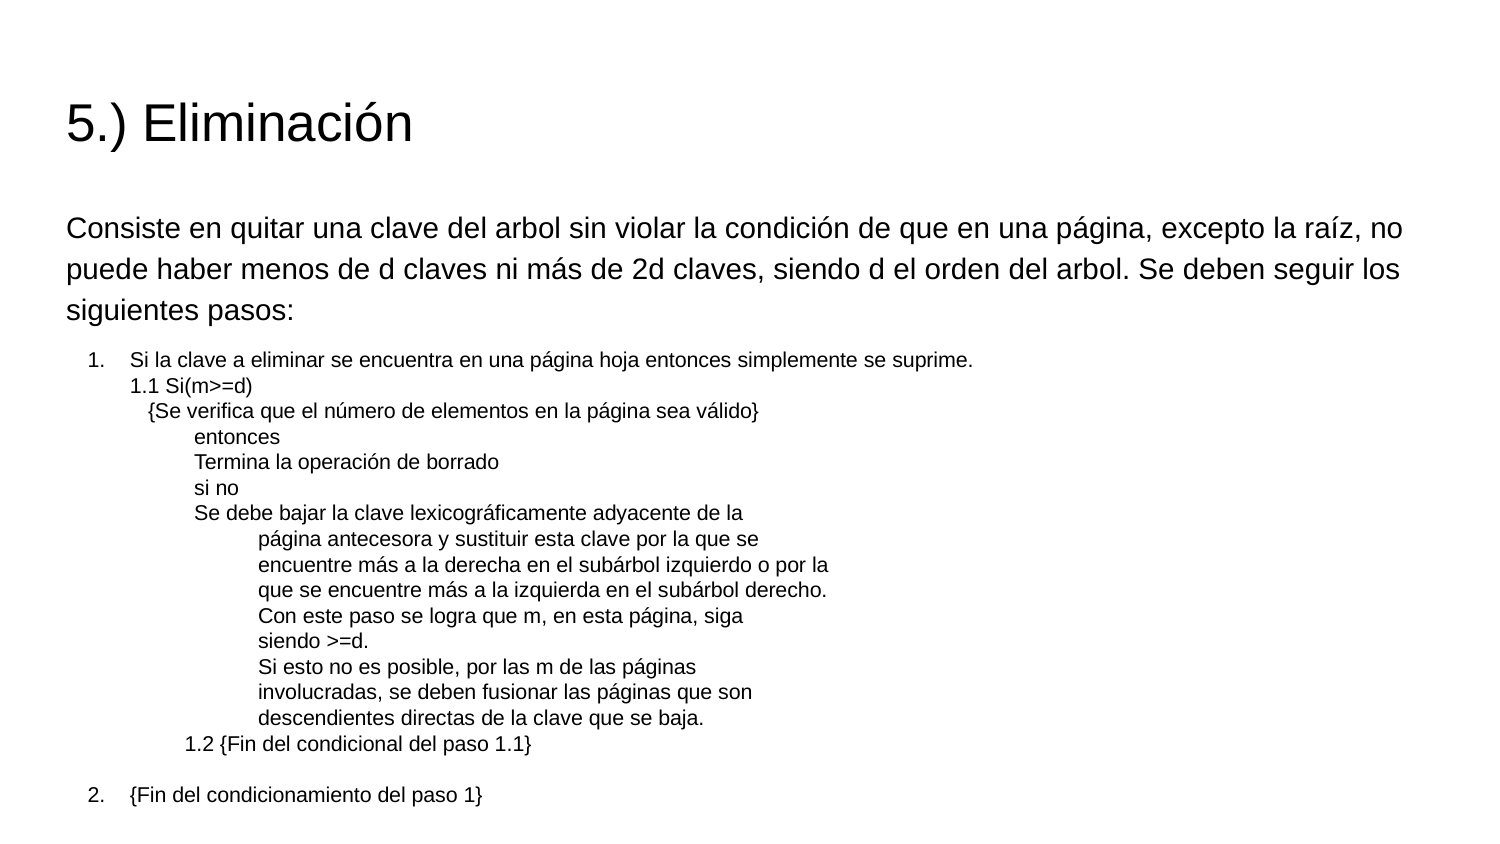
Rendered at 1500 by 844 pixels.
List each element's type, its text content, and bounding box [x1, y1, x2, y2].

title 5.) Eliminación [51, 72, 1449, 167]
list Consiste en quitar una clave del arbol sin violar la condición de que en una página, excepto la raíz, no puede haber menos de d claves ni más de 2d claves, siendo d el orden del arbol. Se deben seguir los siguientes pasos: Si la clave a eliminar se encuentra en una página hoja entonces simplemente se suprime. 1.1 Si(m>=d) {Se verifica que el número de elementos en la página sea válido} entonces Termina la operación de borrado si no Se debe bajar la clave lexicográficamente adyacente de la página antecesora y sustituir esta clave por la que se encuentre más a la derecha en el subárbol izquierdo o por la que se encuentre más a la izquierda en el subárbol derecho. Con este paso se logra que m, en esta página, siga siendo >=d. Si esto no es posible, por las m de las páginas involucradas, se deben fusionar las páginas que son descendientes directas de la clave que se baja. 1.2 {Fin del condicional del paso 1.1} {Fin del condicionamiento del paso 1} [51, 189, 1449, 829]
